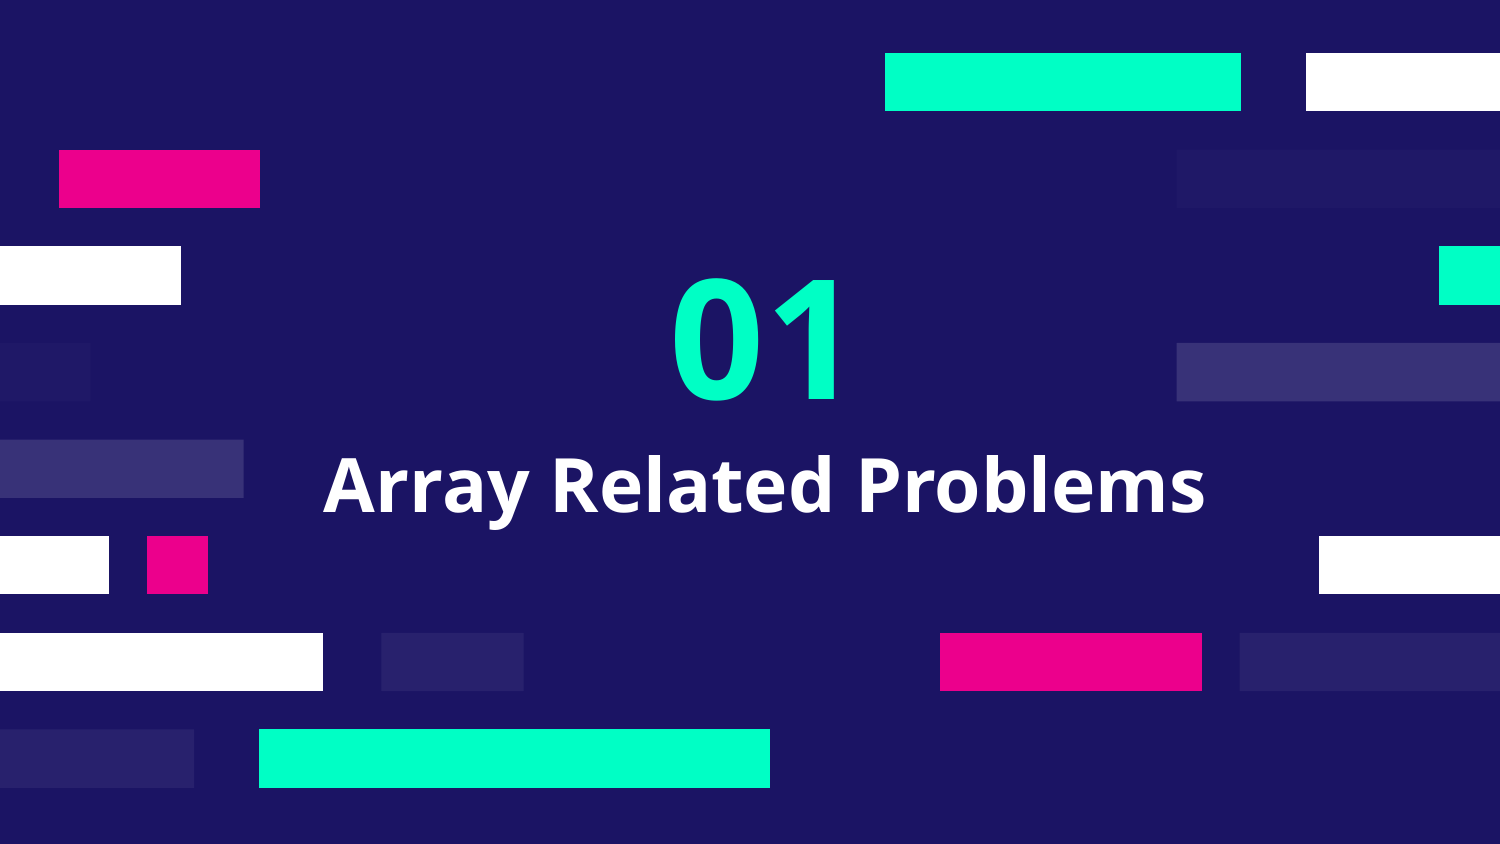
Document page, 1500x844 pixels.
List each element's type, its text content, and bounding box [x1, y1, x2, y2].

title 01 [74, 352, 1457, 434]
title Array Related Problems [74, 445, 1457, 519]
